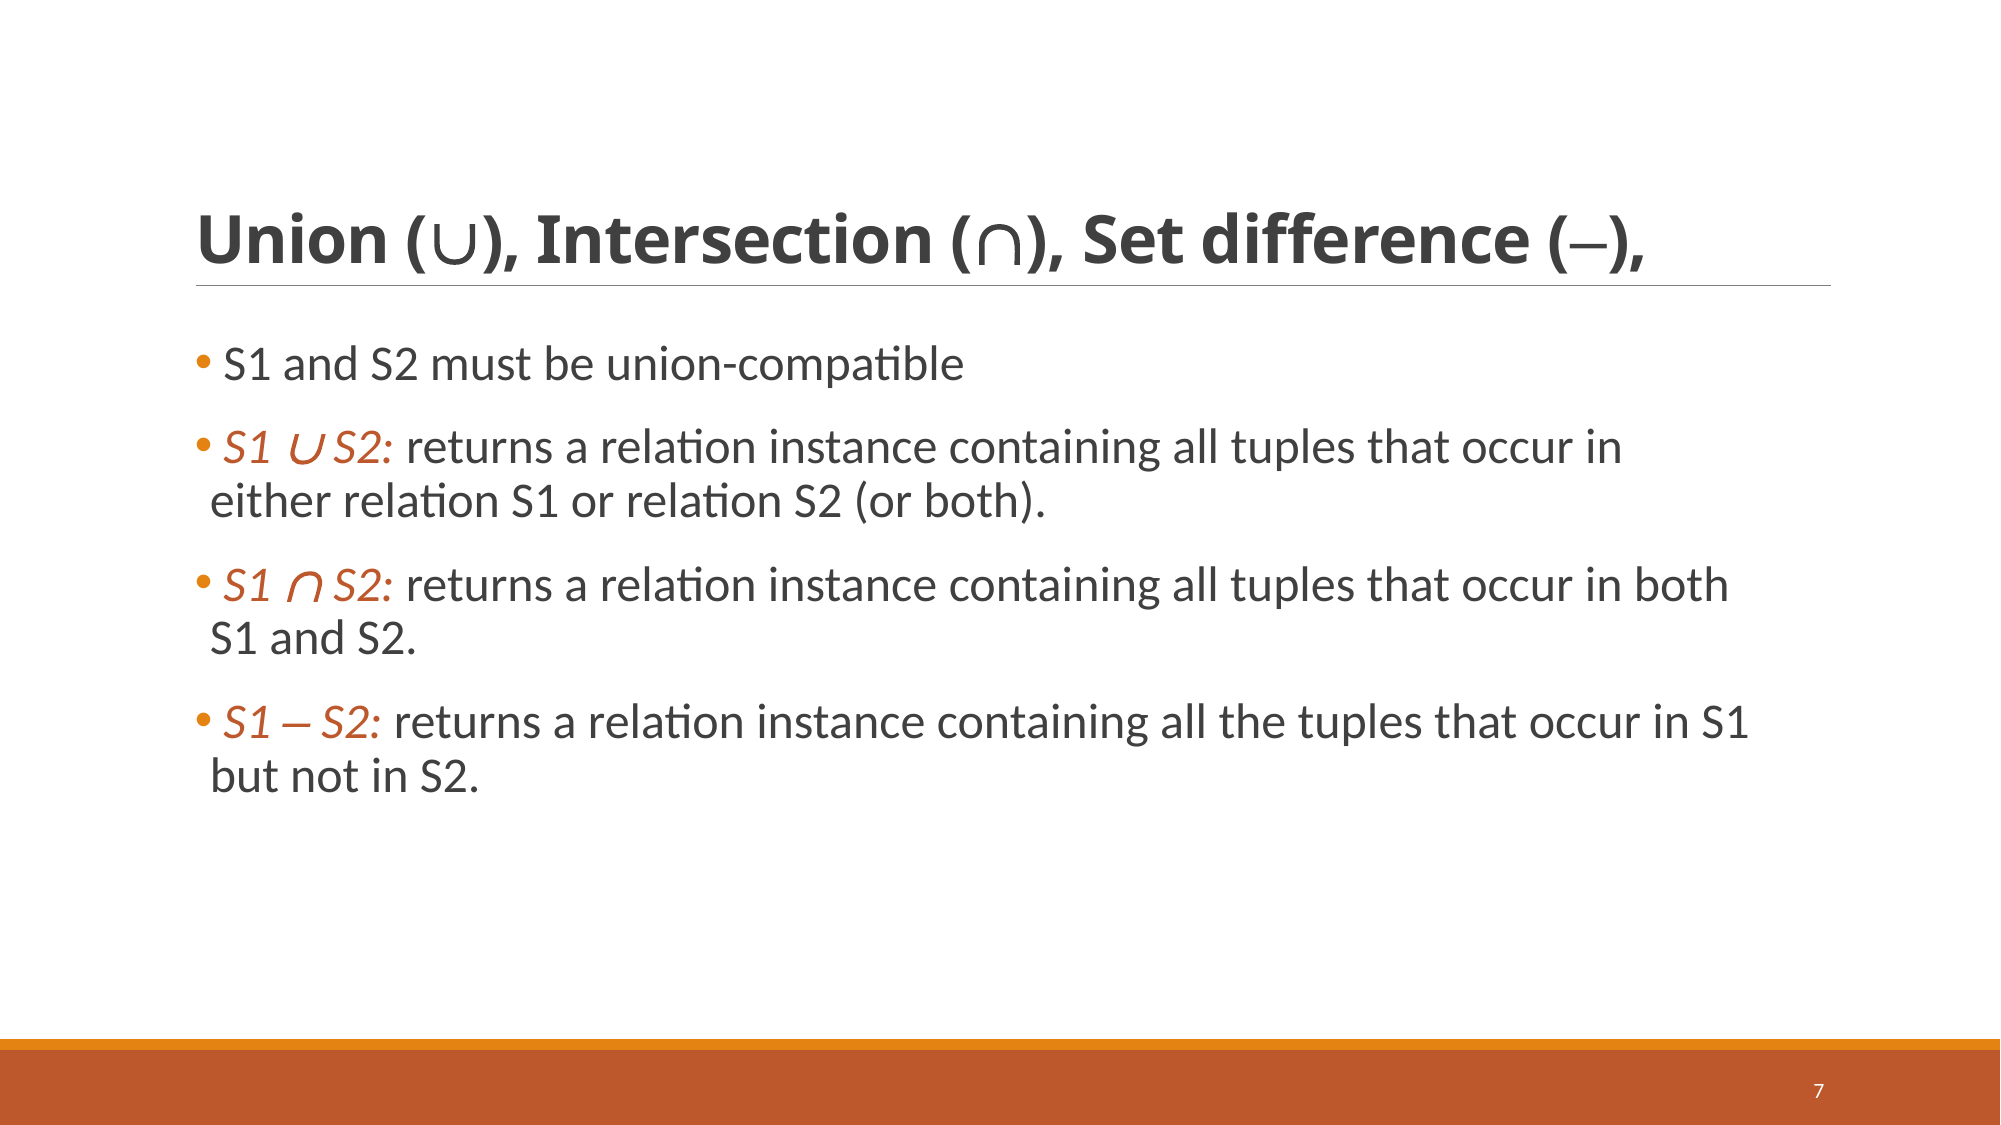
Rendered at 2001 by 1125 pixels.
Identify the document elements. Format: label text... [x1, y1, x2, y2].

title Union (), Intersection (), Set difference (–), [180, 47, 1830, 285]
slide_number 7 [1624, 1059, 1840, 1120]
text_box S1 and S2 must be union-compatible S1  S2: returns a relation instance containing all tuples that occur in either relation S1 or relation S2 (or both). S1  S2: returns a relation instance containing all tuples that occur in both S1 and S2. S1 – S2: returns a relation instance containing all the tuples that occur in S1 but not in S2. [179, 330, 1765, 885]
